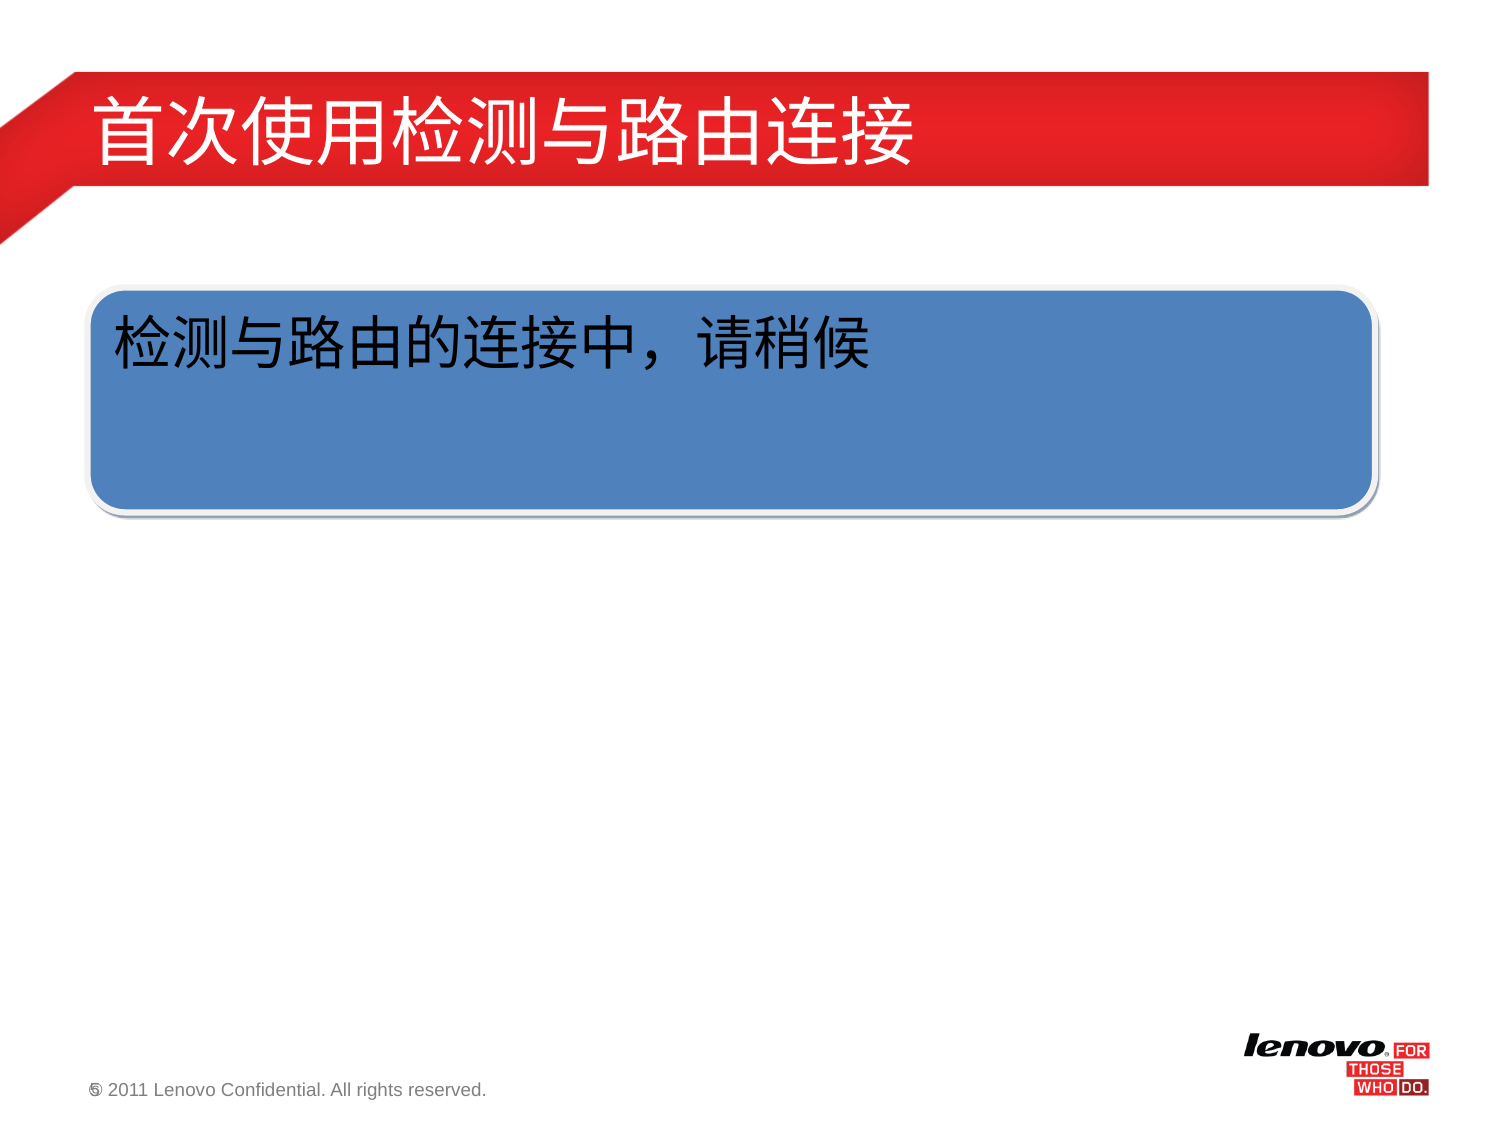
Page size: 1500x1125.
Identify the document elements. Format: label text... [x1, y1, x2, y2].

text_box 检测与路由的连接中，请稍候 [87, 287, 1375, 513]
picture [0, 0, 1500, 254]
picture [1231, 982, 1444, 1125]
title 首次使用检测与路由连接 [75, 72, 1410, 187]
